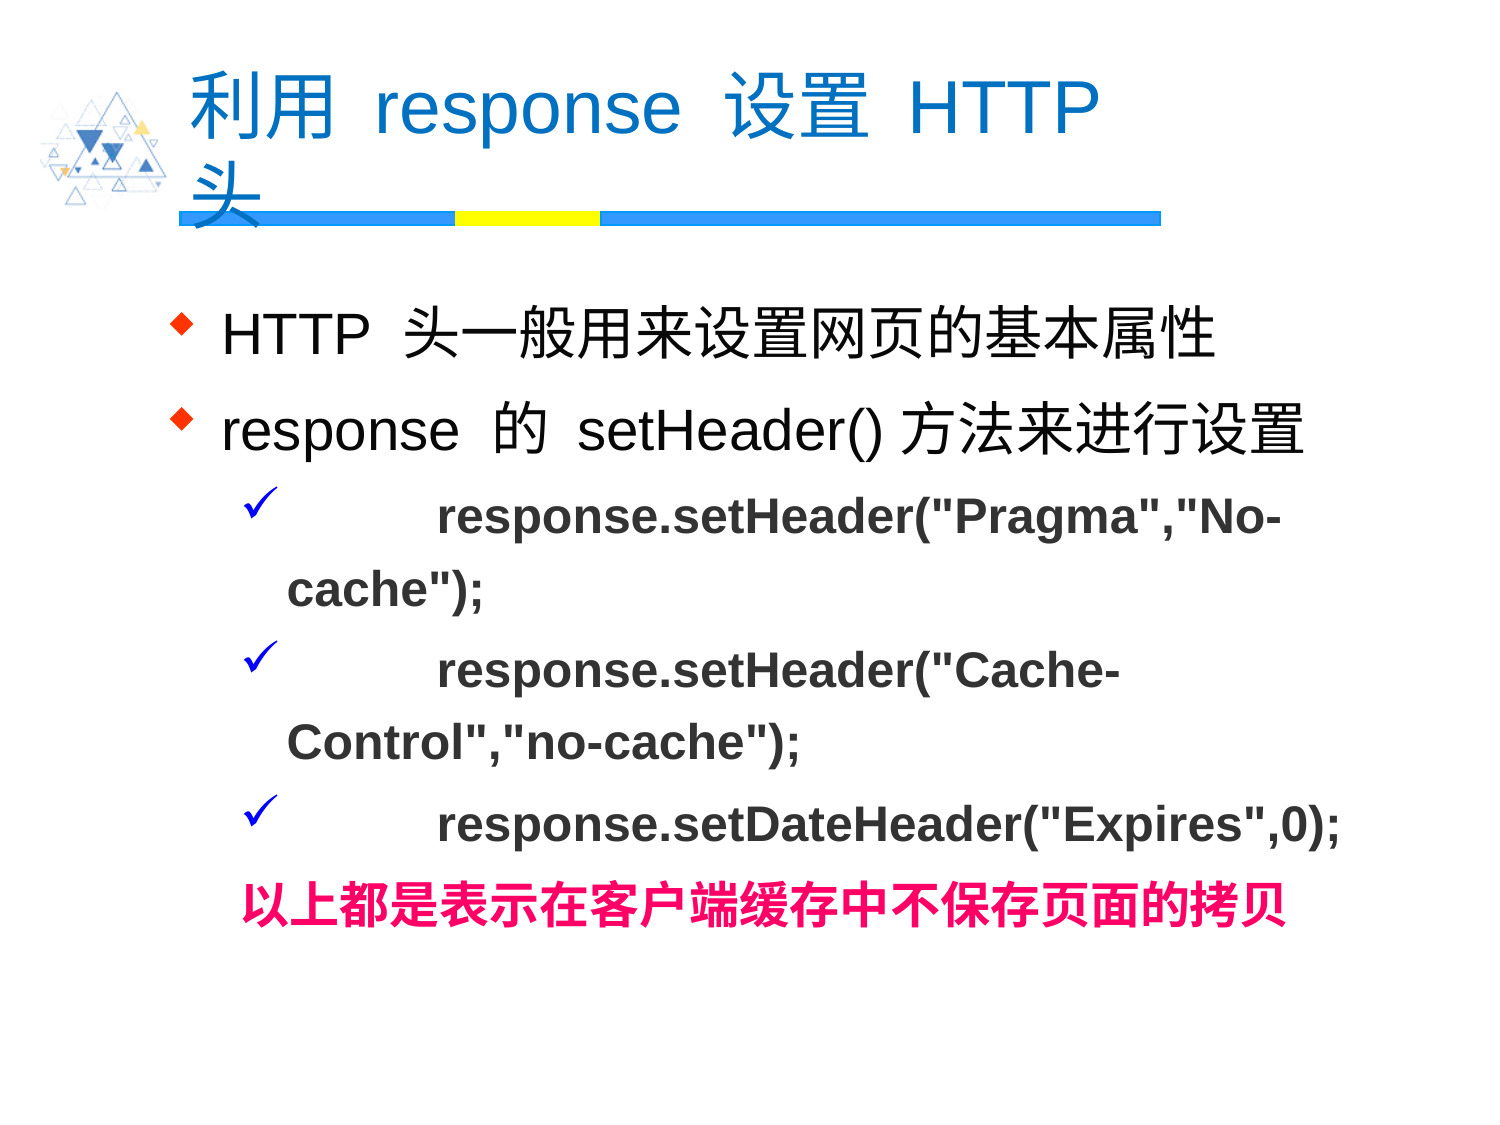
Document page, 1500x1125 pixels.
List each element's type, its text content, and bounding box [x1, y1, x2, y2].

picture [40, 87, 171, 210]
list HTTP 头一般用来设置网页的基本属性 response 的 setHeader()方法来进行设置 response.setHeader("Pragma","No-cache"); response.setHeader("Cache-Control","no-cache"); response.setDateHeader("Expires",0); 以上都是表示在客户端缓存中不保存页面的拷贝 [149, 274, 1404, 1055]
title 利用 response 设置 HTTP 头 [175, 92, 1226, 206]
